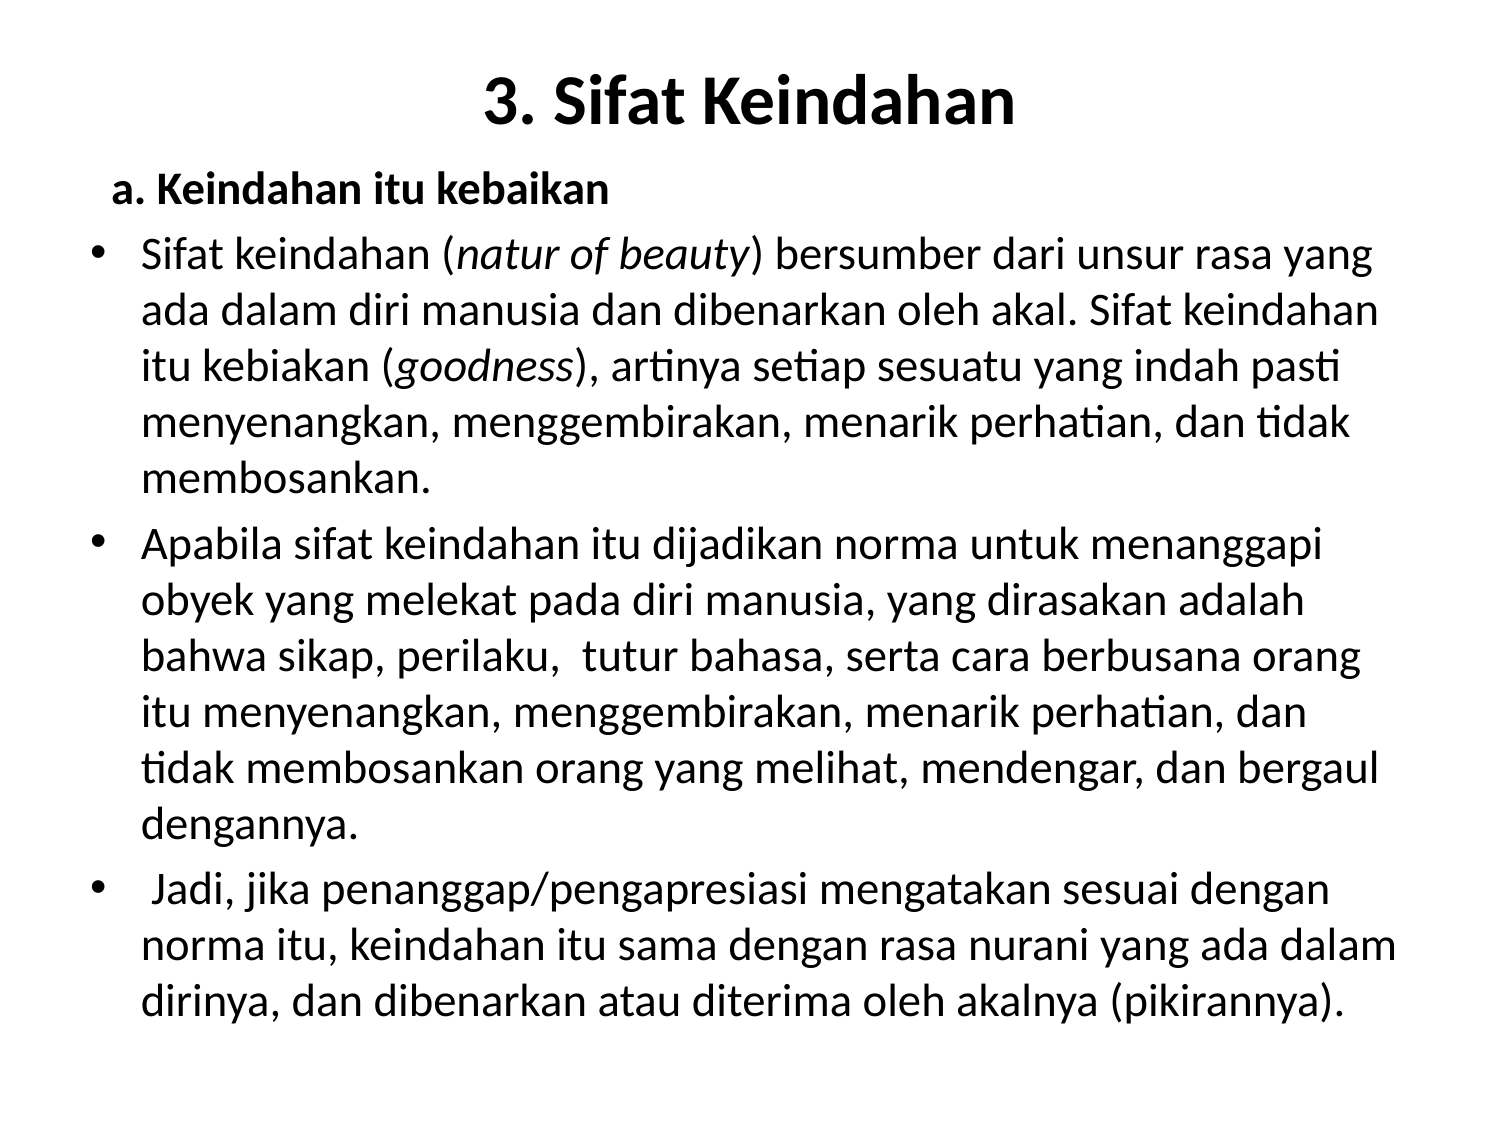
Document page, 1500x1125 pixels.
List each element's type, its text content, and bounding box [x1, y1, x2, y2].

list a. Keindahan itu kebaikan Sifat keindahan (natur of beauty) bersumber dari unsur rasa yang ada dalam diri manusia dan dibenarkan oleh akal. Sifat keindahan itu kebiakan (goodness), artinya setiap sesuatu yang indah pasti menyenangkan, menggembirakan, menarik perhatian, dan tidak membosankan. Apabila sifat keindahan itu dijadikan norma untuk menanggapi obyek yang melekat pada diri manusia, yang dirasakan adalah bahwa sikap, perilaku, tutur bahasa, serta cara berbusana orang itu menyenangkan, menggembirakan, menarik perhatian, dan tidak membosankan orang yang melihat, mendengar, dan bergaul dengannya. Jadi, jika penanggap/pengapresiasi mengatakan sesuai dengan norma itu, keindahan itu sama dengan rasa nurani yang ada dalam dirinya, dan dibenarkan atau diterima oleh akalnya (pikirannya). [75, 149, 1425, 1088]
title 3. Sifat Keindahan [75, 45, 1425, 149]
